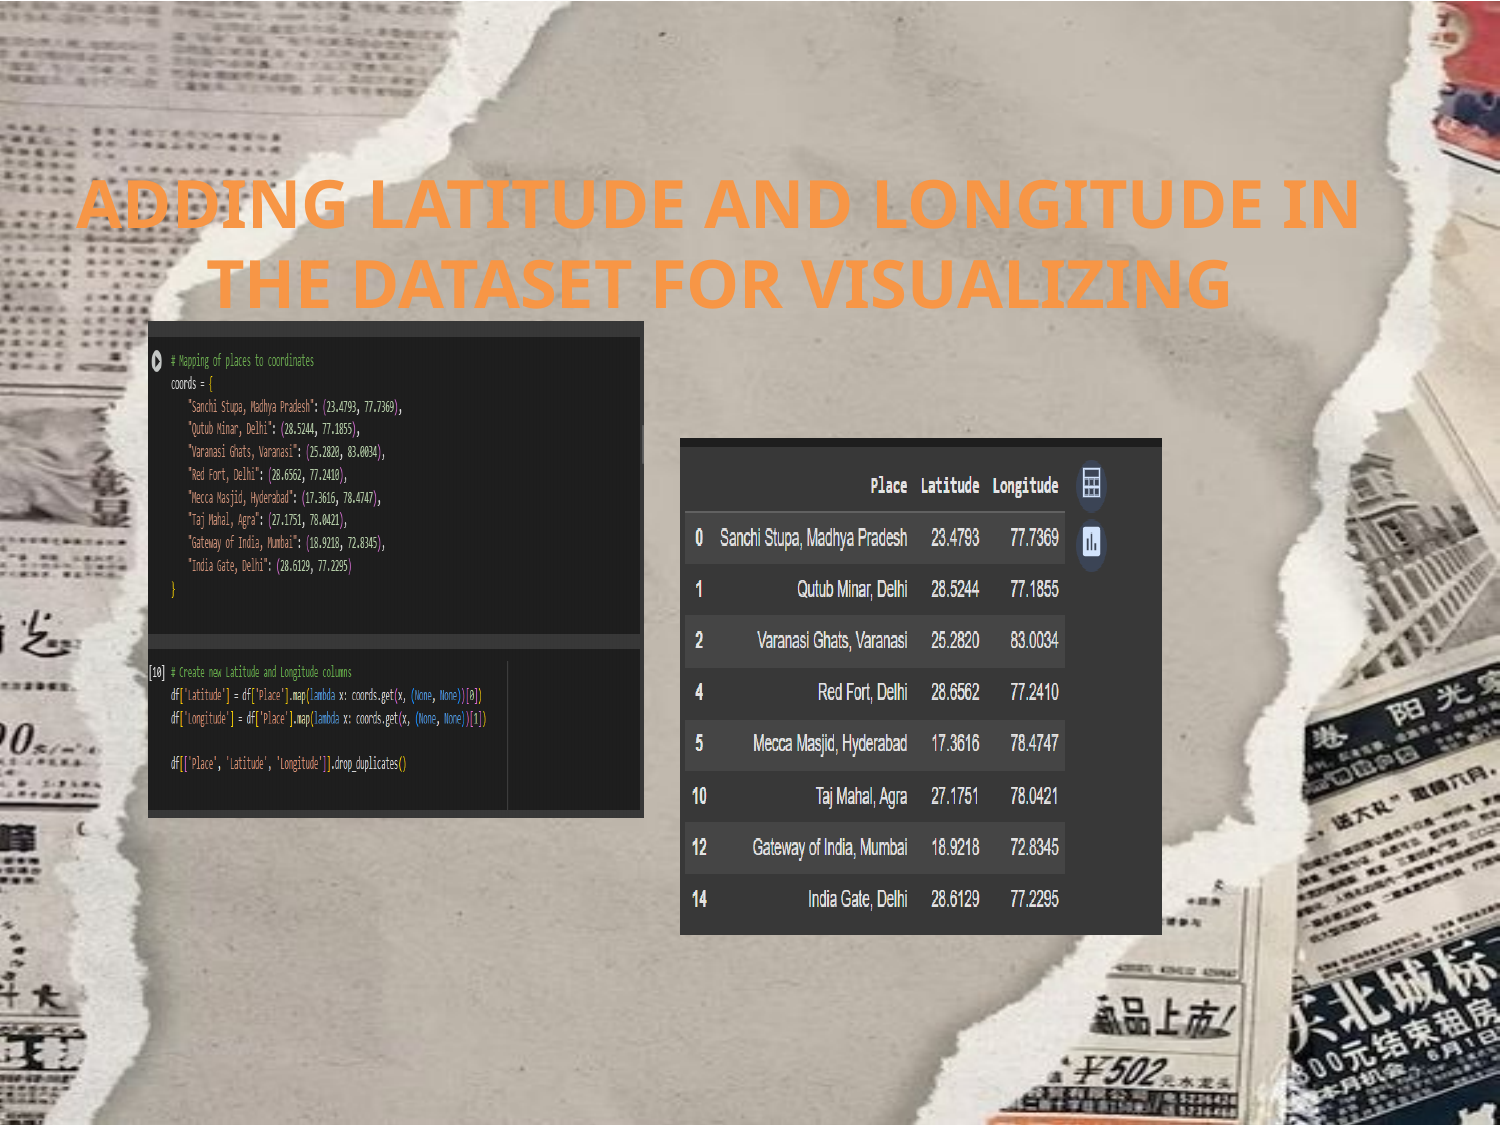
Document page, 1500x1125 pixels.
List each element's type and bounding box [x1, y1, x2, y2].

list [148, 320, 644, 818]
picture [0, 1, 1500, 1125]
